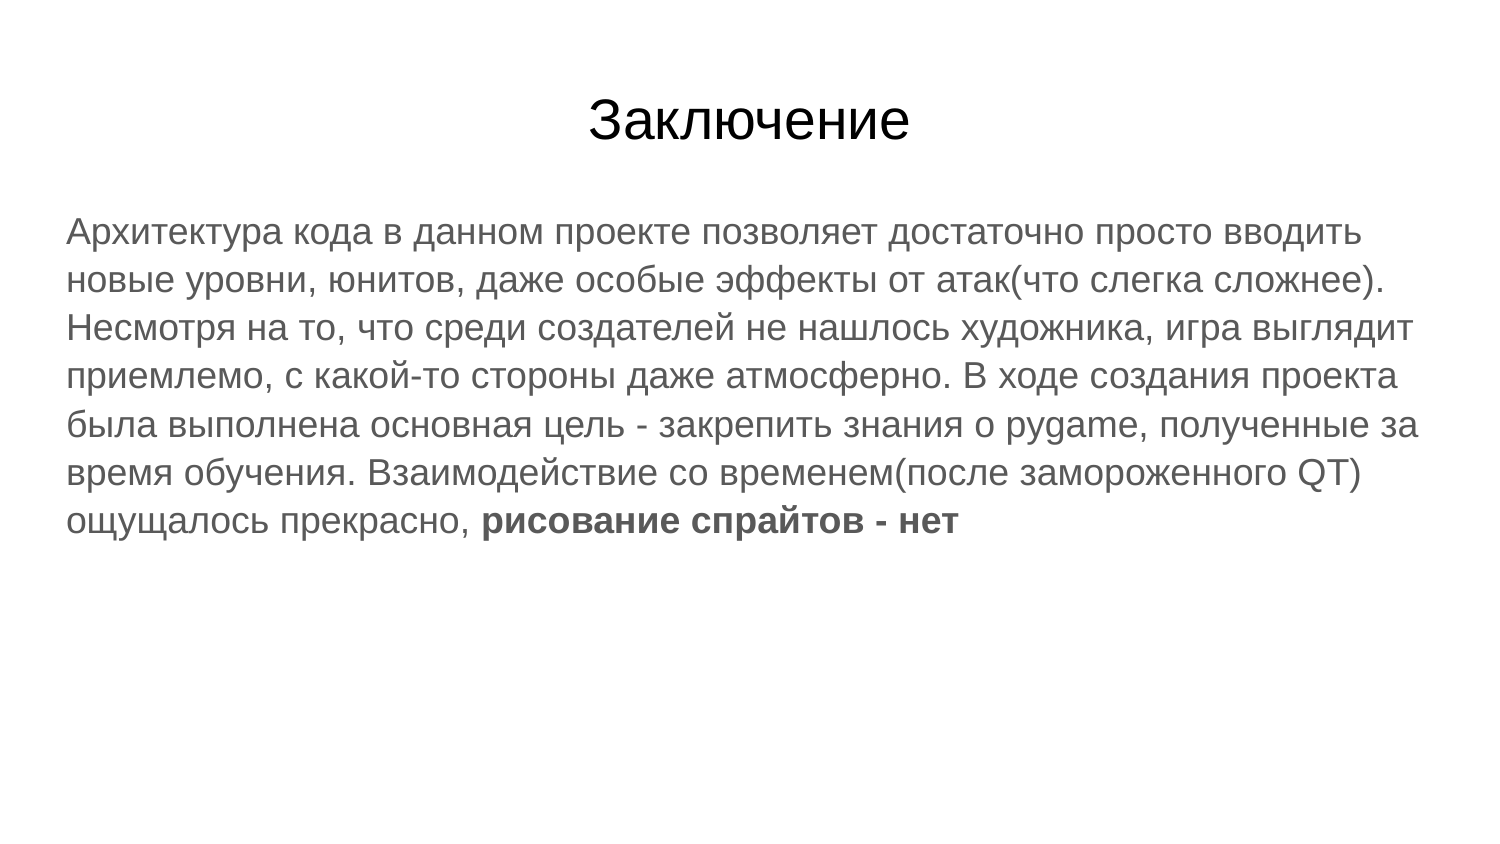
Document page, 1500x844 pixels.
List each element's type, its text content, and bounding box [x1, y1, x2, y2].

title Заключение [51, 72, 1449, 167]
list Архитектура кода в данном проекте позволяет достаточно просто вводить новые уровни, юнитов, даже особые эффекты от атак(что слегка сложнее). Несмотря на то, что среди создателей не нашлось художника, игра выглядит приемлемо, с какой-то стороны даже атмосферно. В ходе создания проекта была выполнена основная цель - закрепить знания о pygame, полученные за время обучения. Взаимодействие со временем(после замороженного QT) ощущалось прекрасно, рисование спрайтов - нет [51, 189, 1449, 750]
